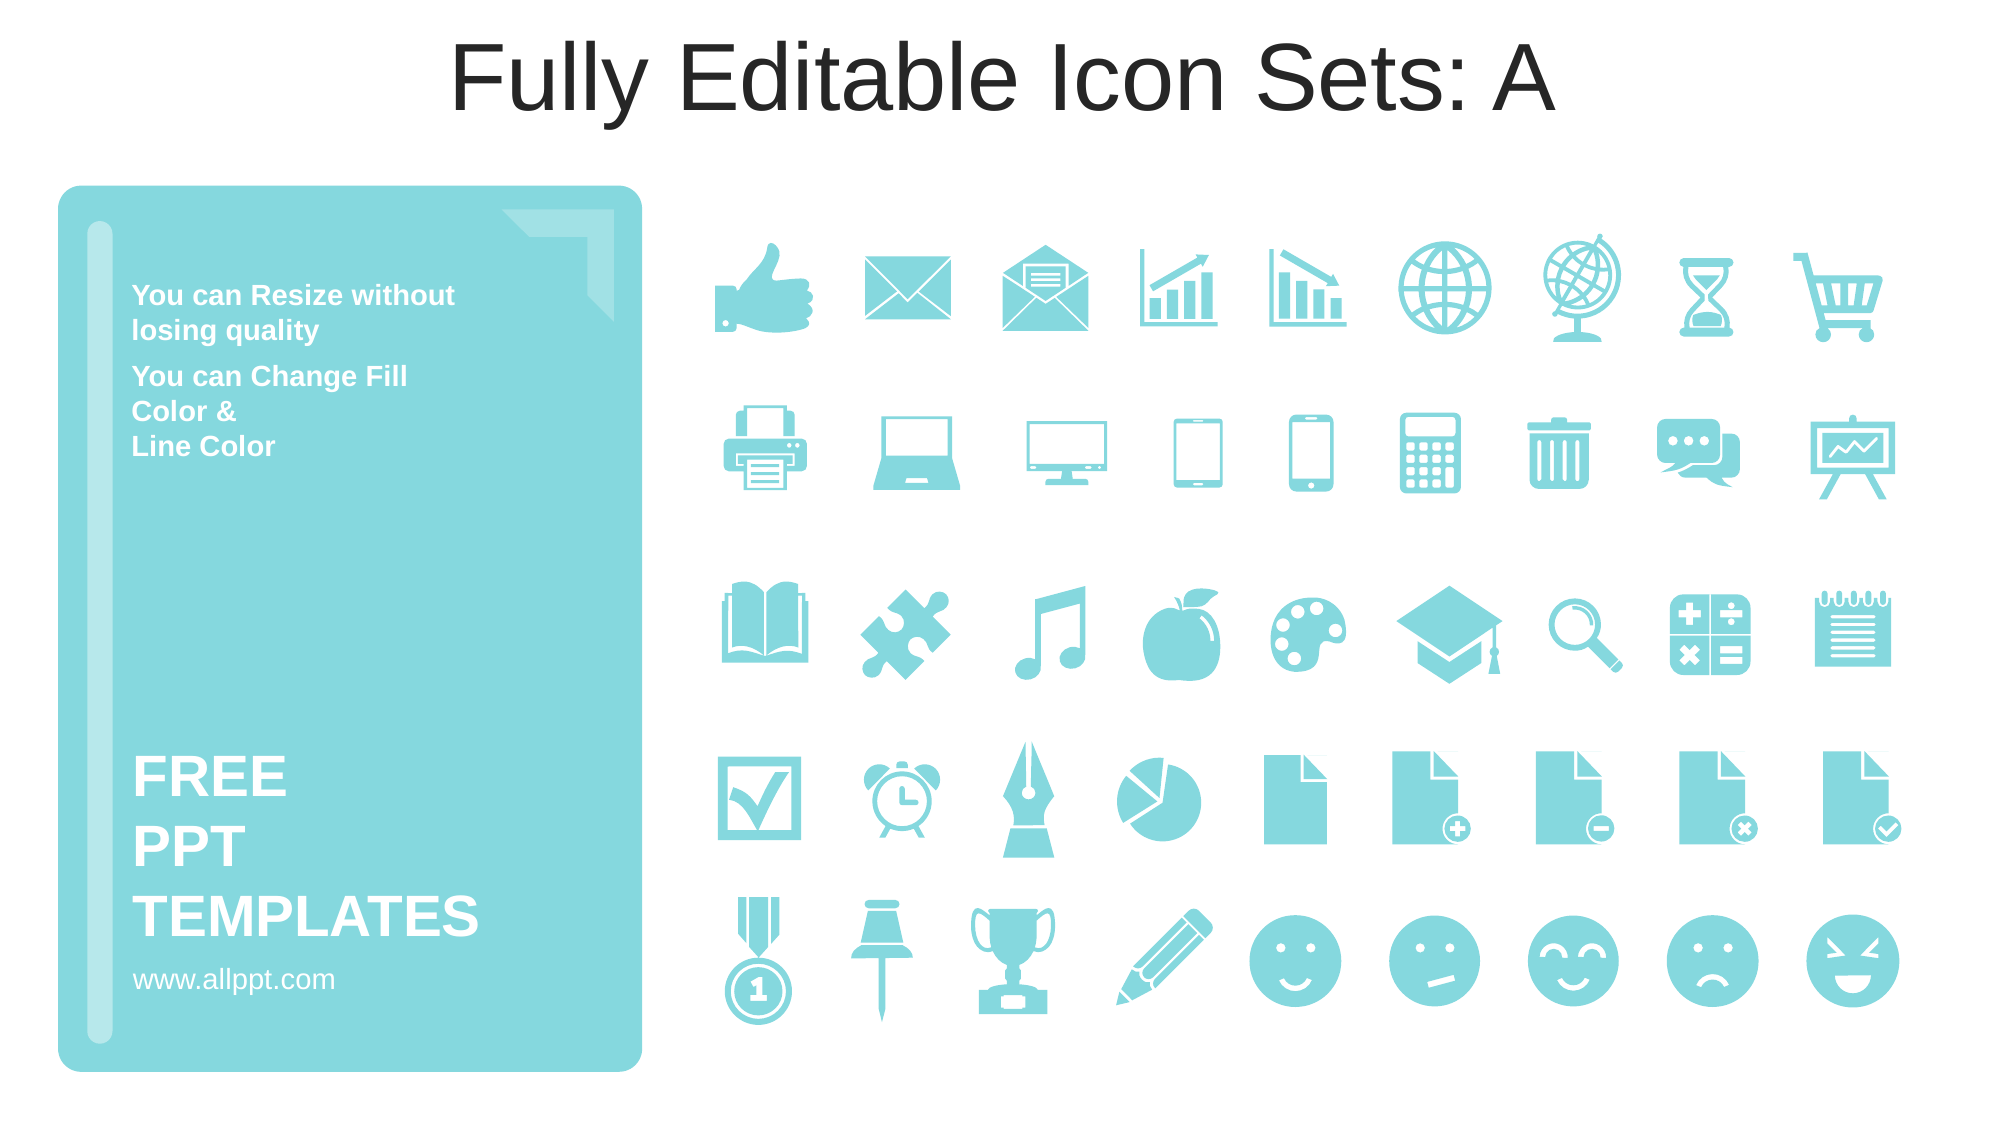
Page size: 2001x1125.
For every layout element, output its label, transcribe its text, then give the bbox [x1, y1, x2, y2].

text_box [1000, 741, 1057, 859]
text_box [1287, 413, 1335, 493]
text_box [1116, 756, 1203, 843]
text_box [723, 896, 794, 1026]
text_box [717, 756, 802, 841]
text_box [1397, 240, 1493, 336]
text_box [1139, 248, 1219, 327]
list Fully Editable Icon Sets: A [53, 20, 1952, 140]
text_box [1269, 596, 1348, 673]
text_box [862, 255, 954, 321]
text_box [1534, 748, 1616, 846]
text_box [872, 415, 962, 491]
text_box [970, 906, 1057, 1016]
text_box [1025, 420, 1109, 487]
text_box [1014, 584, 1087, 681]
text_box [1542, 232, 1623, 343]
text_box [1668, 593, 1752, 677]
text_box [1547, 597, 1625, 674]
text_box [1268, 248, 1348, 328]
text_box [858, 588, 953, 682]
text_box [1141, 587, 1222, 682]
text_box [714, 241, 815, 334]
text_box [849, 898, 915, 1023]
text_box [862, 760, 942, 839]
text_box [1678, 256, 1735, 338]
text_box [1248, 914, 1343, 1009]
text_box [1813, 589, 1893, 668]
text_box [1394, 584, 1505, 686]
text_box [1809, 413, 1897, 501]
text_box [1388, 914, 1482, 1008]
text_box [1805, 913, 1901, 1009]
text_box [1278, 247, 1341, 320]
text_box [1678, 748, 1759, 846]
text_box [1263, 752, 1330, 845]
text_box [1391, 748, 1472, 846]
text_box [1000, 243, 1091, 332]
text_box [1526, 416, 1592, 490]
text_box [1656, 417, 1741, 489]
text_box [1526, 914, 1620, 1008]
text_box [722, 404, 809, 492]
text_box [1398, 411, 1462, 495]
text_box [720, 580, 810, 664]
text_box [1821, 748, 1903, 846]
text_box [1114, 907, 1214, 1007]
text_box [1792, 251, 1884, 344]
text_box [1665, 914, 1760, 1009]
text_box [1172, 417, 1224, 489]
